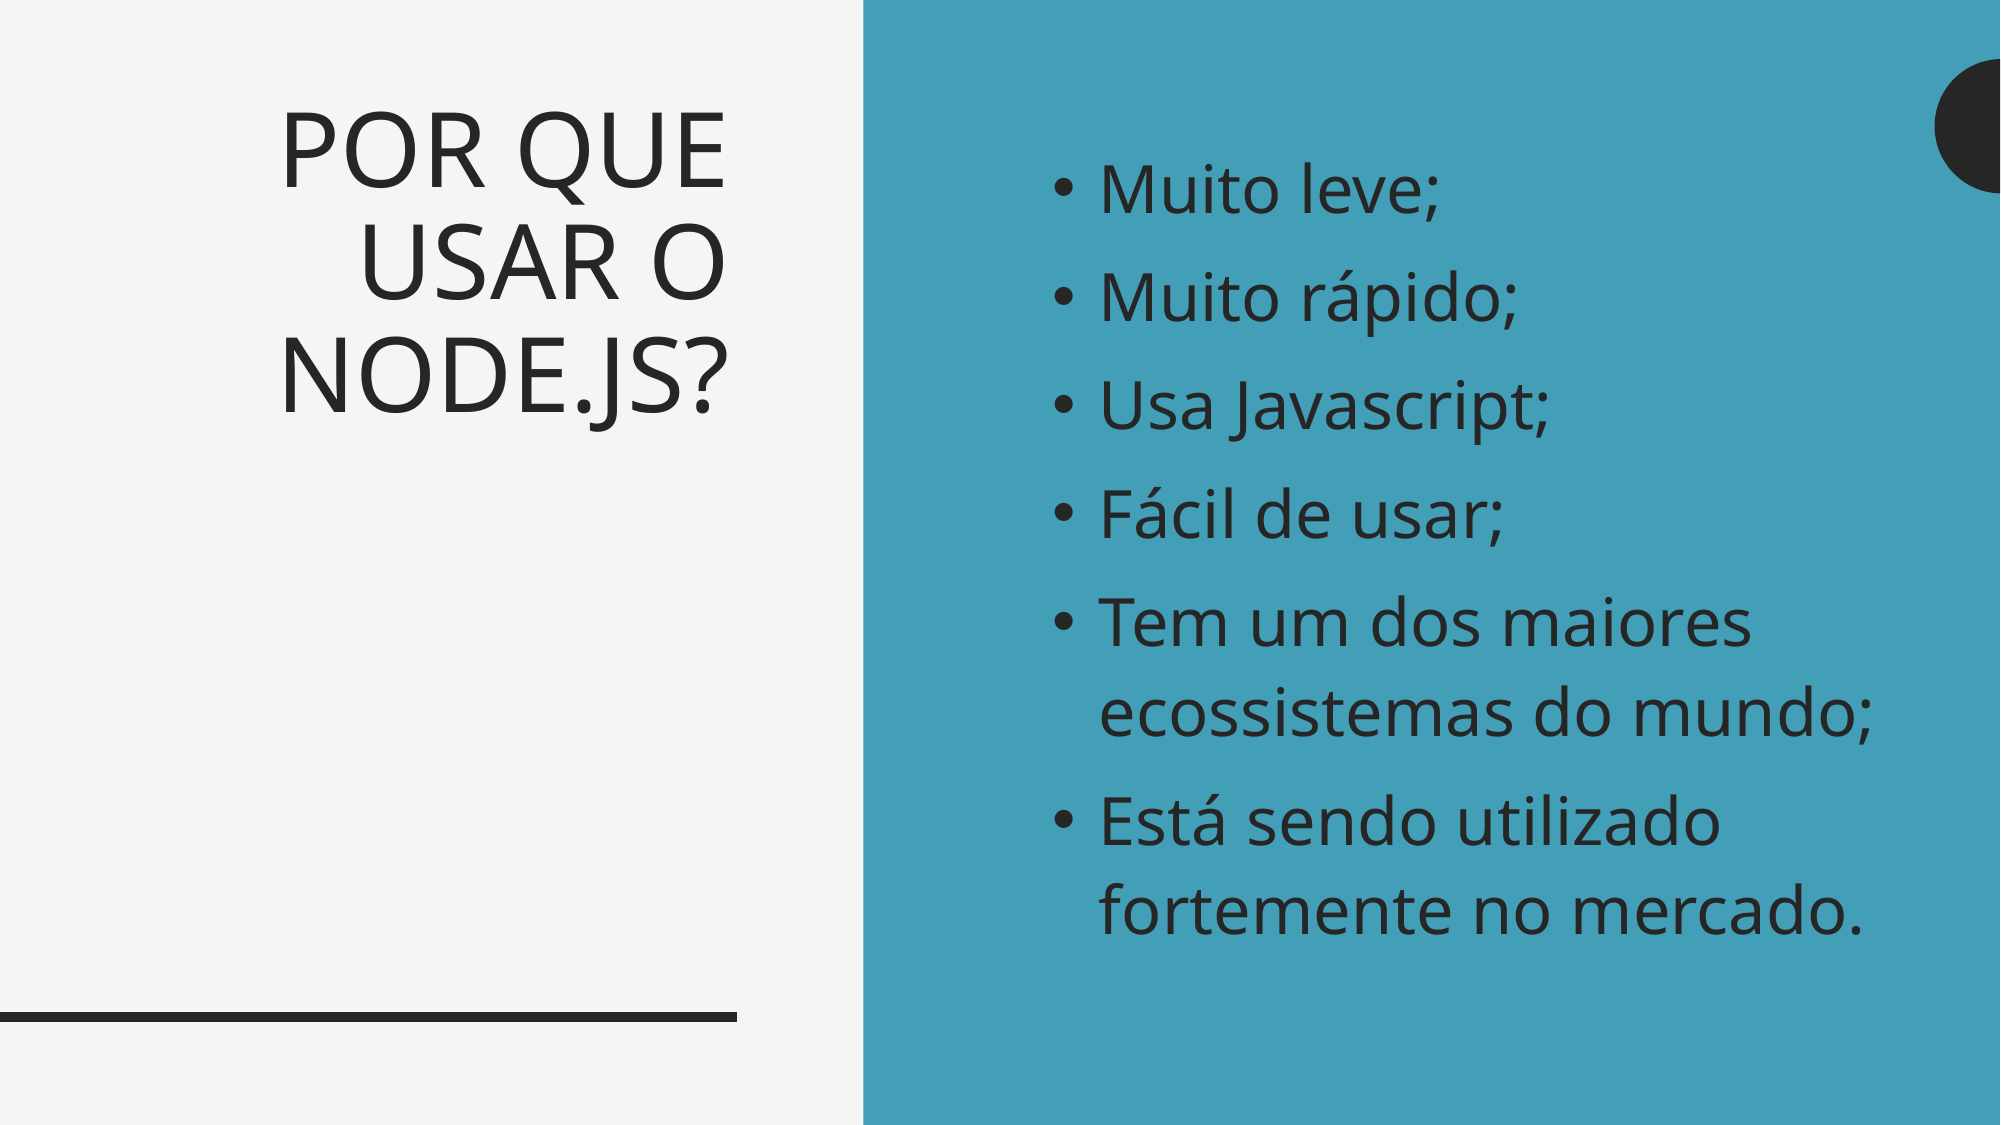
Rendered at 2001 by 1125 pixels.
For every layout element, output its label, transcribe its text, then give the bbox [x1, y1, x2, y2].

list Muito leve; Muito rápido; Usa Javascript; Fácil de usar; Tem um dos maiores ecossistemas do mundo; Está sendo utilizado fortemente no mercado. [1037, 58, 1941, 1026]
title POR QUE USAR O NODE.JS? [116, 90, 745, 903]
